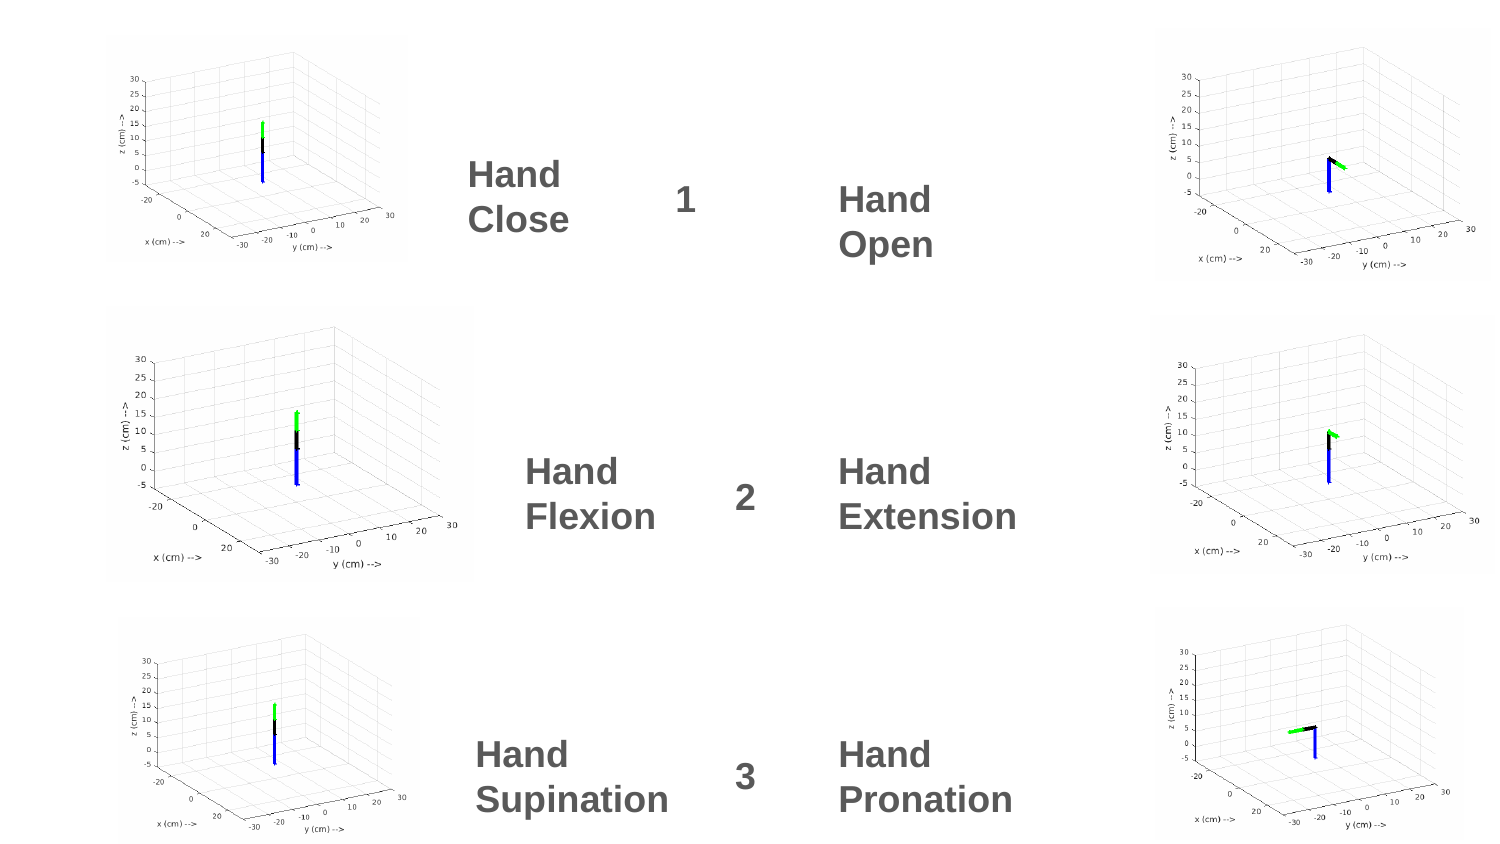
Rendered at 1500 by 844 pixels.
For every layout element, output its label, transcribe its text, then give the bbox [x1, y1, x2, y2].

picture [1154, 28, 1491, 281]
picture [1150, 314, 1495, 574]
text_box Hand Supination [460, 714, 738, 782]
text_box Hand Extension [823, 431, 1145, 476]
text_box 3 [720, 736, 781, 804]
text_box Hand Close [452, 135, 730, 202]
picture [105, 35, 408, 262]
text_box Hand Open [823, 159, 1101, 227]
text_box 2 [720, 458, 781, 525]
text_box Hand Flexion [509, 432, 787, 499]
picture [1154, 607, 1464, 840]
picture [105, 306, 474, 583]
picture [118, 617, 420, 844]
text_box 1 [660, 159, 721, 227]
text_box Hand Pronation [823, 714, 1101, 782]
